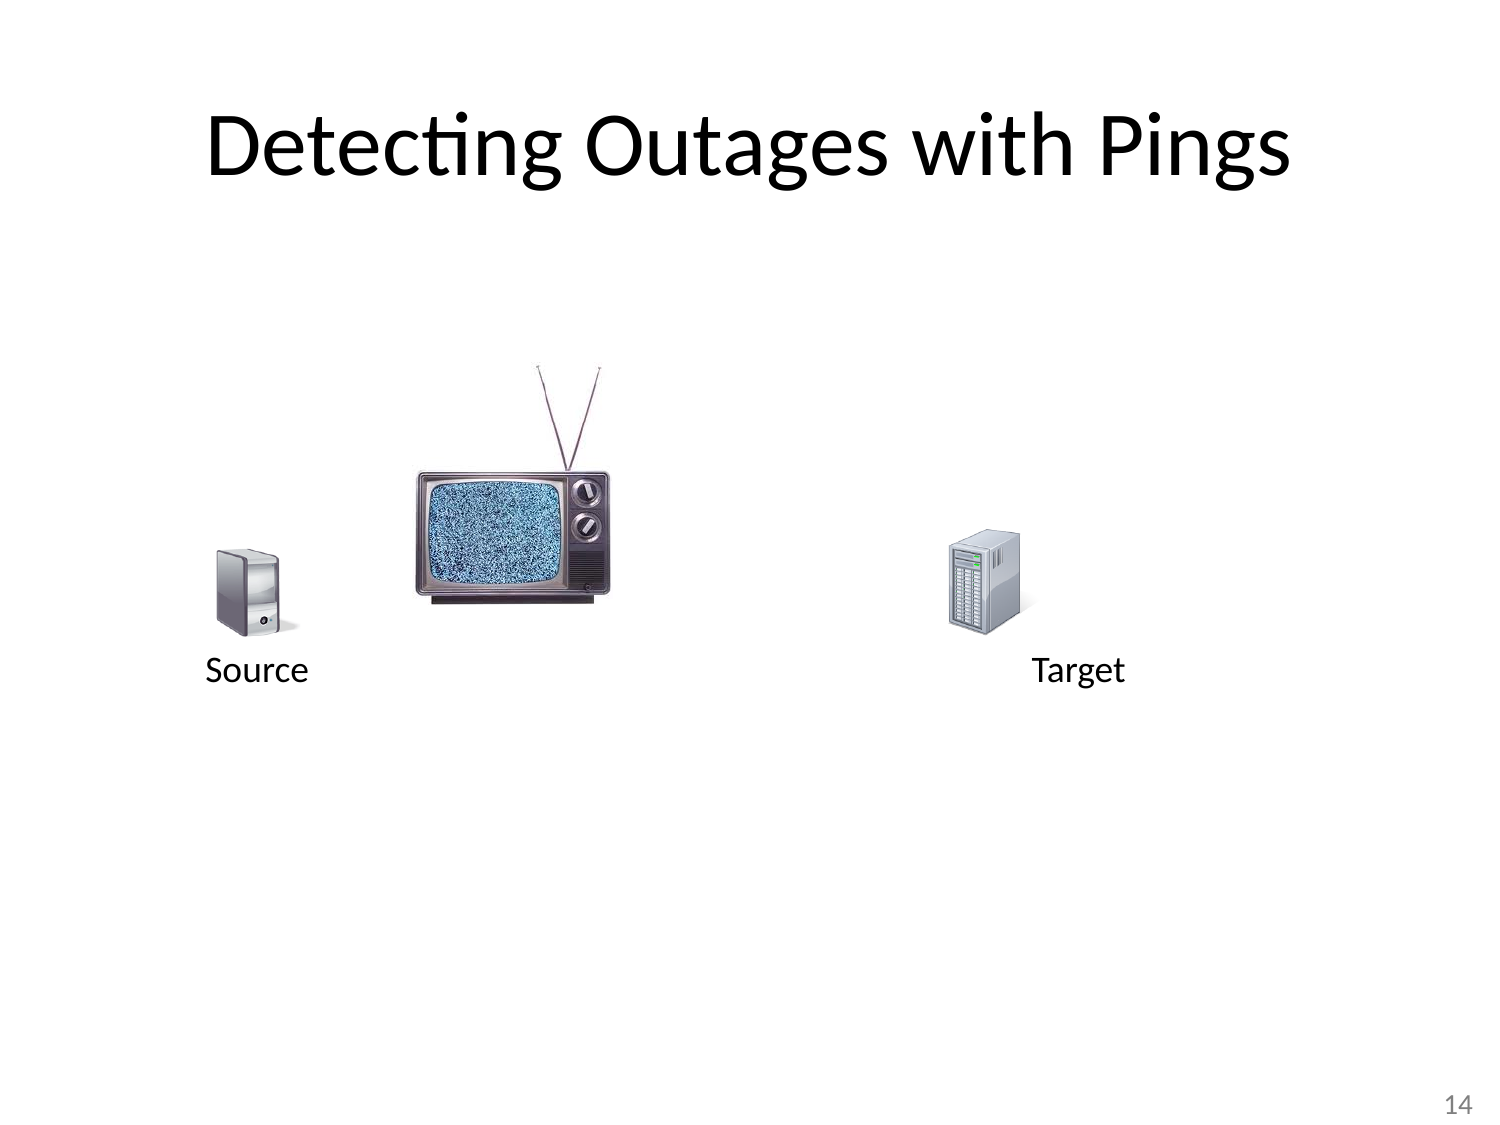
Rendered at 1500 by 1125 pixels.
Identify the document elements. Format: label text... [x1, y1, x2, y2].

picture [935, 525, 1049, 639]
text_box Target [1016, 637, 1141, 698]
picture [412, 362, 613, 605]
picture [199, 537, 312, 651]
title Detecting Outages with Pings [75, 45, 1425, 233]
text_box Source [190, 637, 325, 698]
